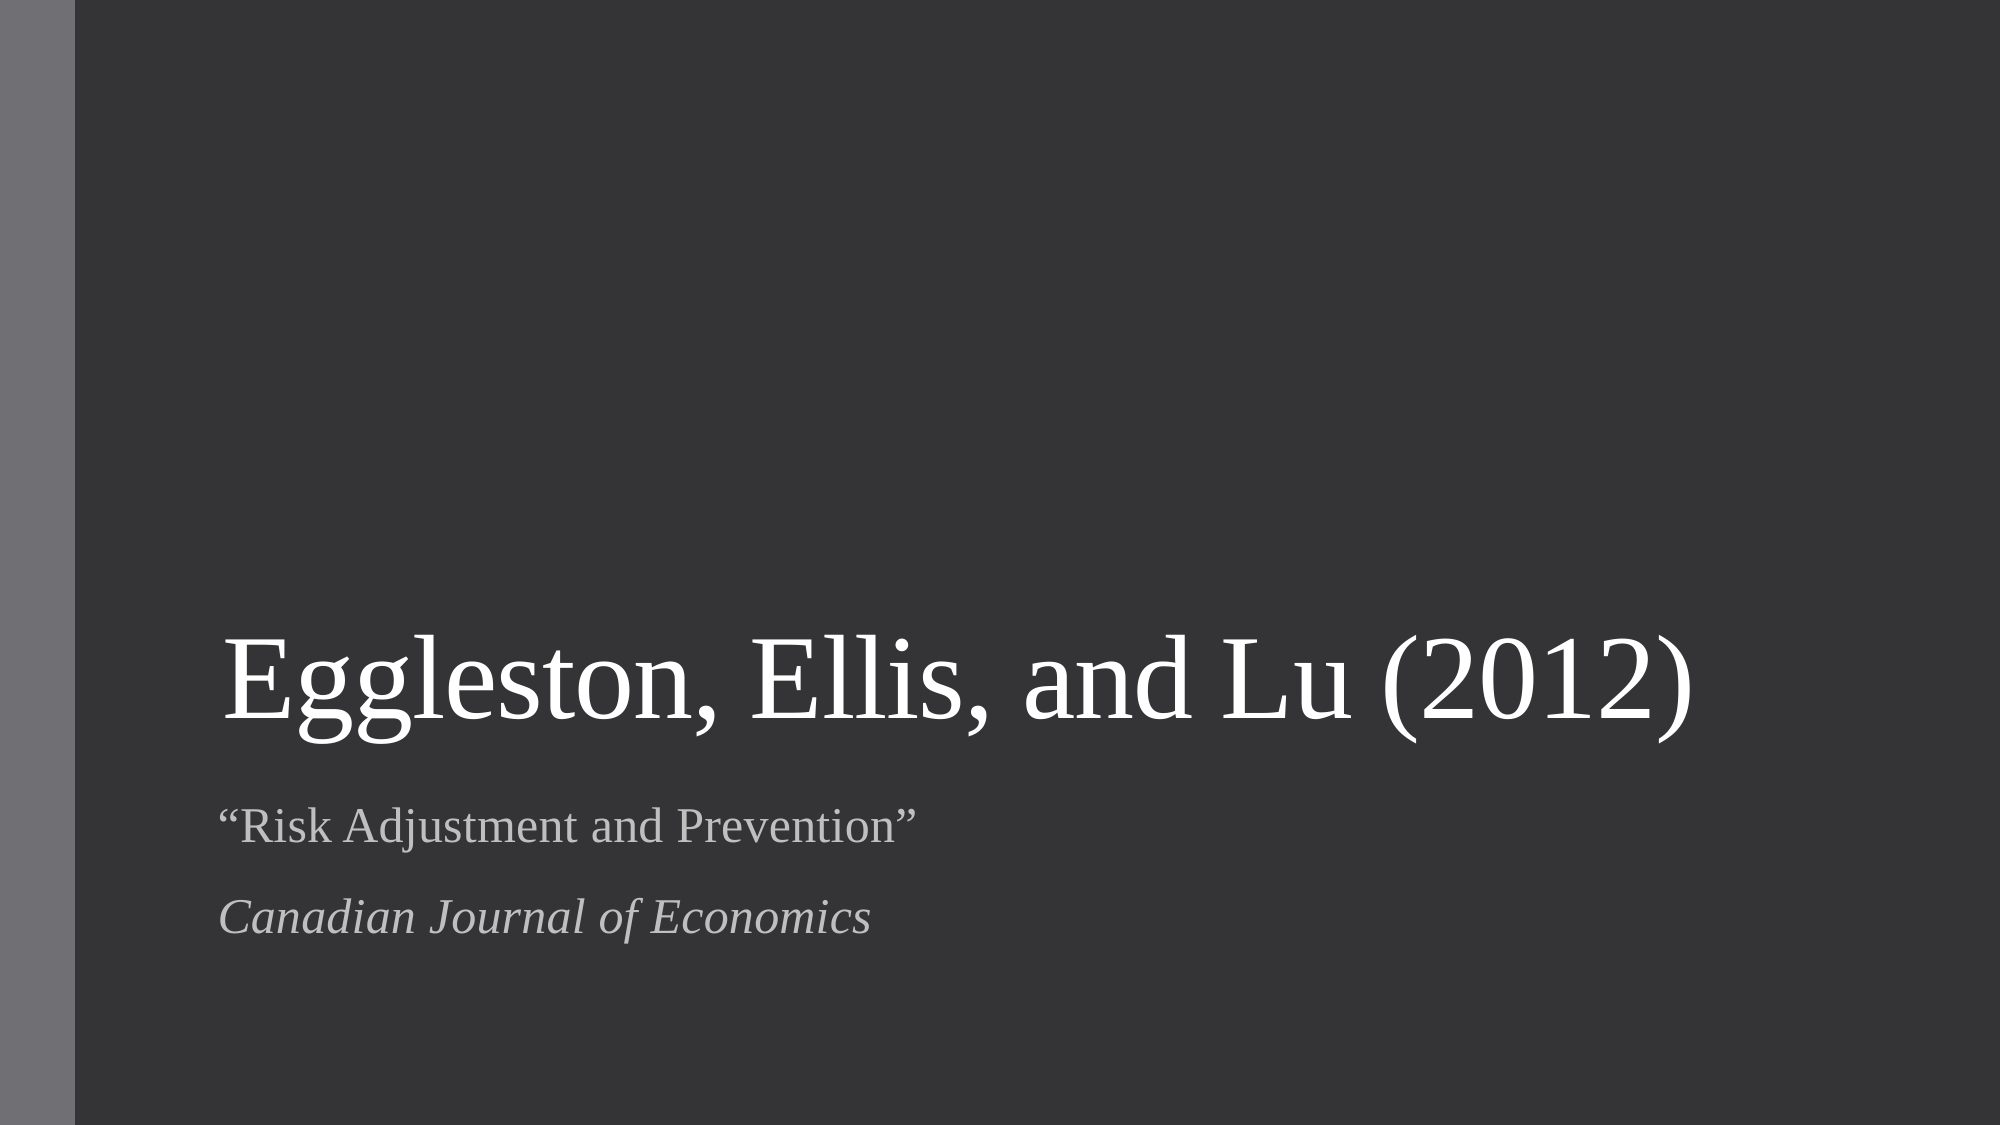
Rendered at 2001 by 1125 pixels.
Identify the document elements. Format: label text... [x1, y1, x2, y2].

text_box “Risk Adjustment and Prevention” Canadian Journal of Economics [202, 789, 1838, 1068]
title Eggleston, Ellis, and Lu (2012) [206, 537, 1950, 751]
